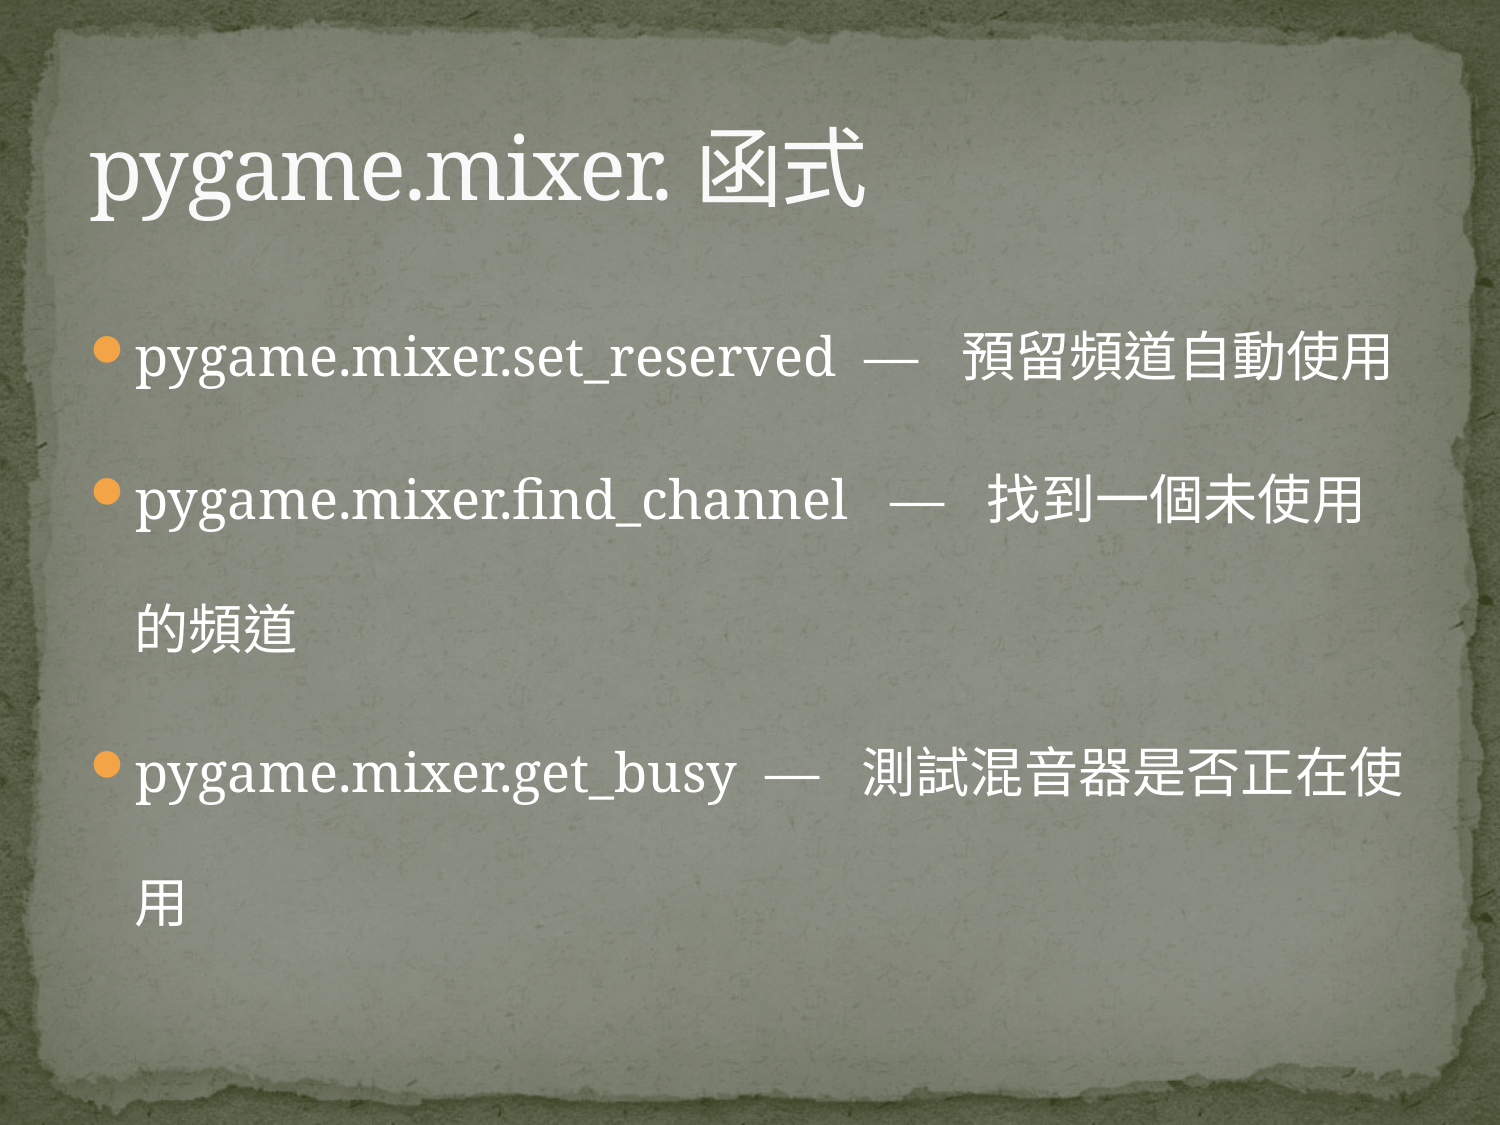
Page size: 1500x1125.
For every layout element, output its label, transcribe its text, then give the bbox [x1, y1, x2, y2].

title pygame.mixer.函式 [74, 24, 1425, 225]
list pygame.mixer.set_reserved — 預留頻道自動使用 pygame.mixer.find_channel — 找到一個未使用的頻道 pygame.mixer.get_busy — 測試混音器是否正在使用 [75, 249, 1425, 1000]
